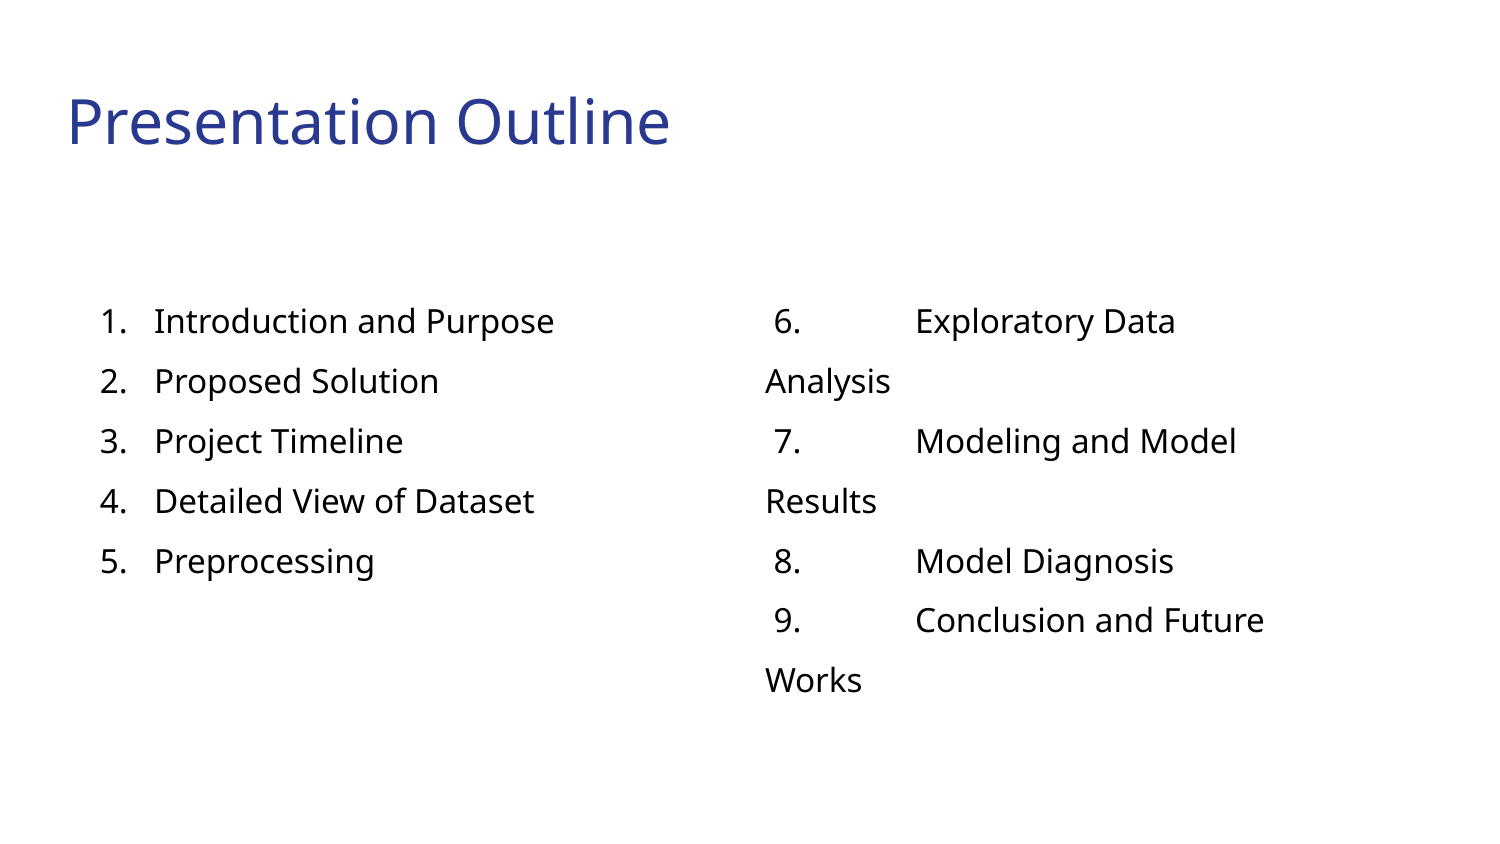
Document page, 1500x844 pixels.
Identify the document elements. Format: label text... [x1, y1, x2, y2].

text_box 6. Exploratory Data Analysis 7. Modeling and Model Results 8. Model Diagnosis 9. Conclusion and Future Works [750, 265, 1303, 715]
text_box Introduction and Purpose Proposed Solution Project Timeline Detailed View of Dataset Preprocessing [64, 265, 750, 595]
title Presentation Outline [51, 67, 1449, 167]
